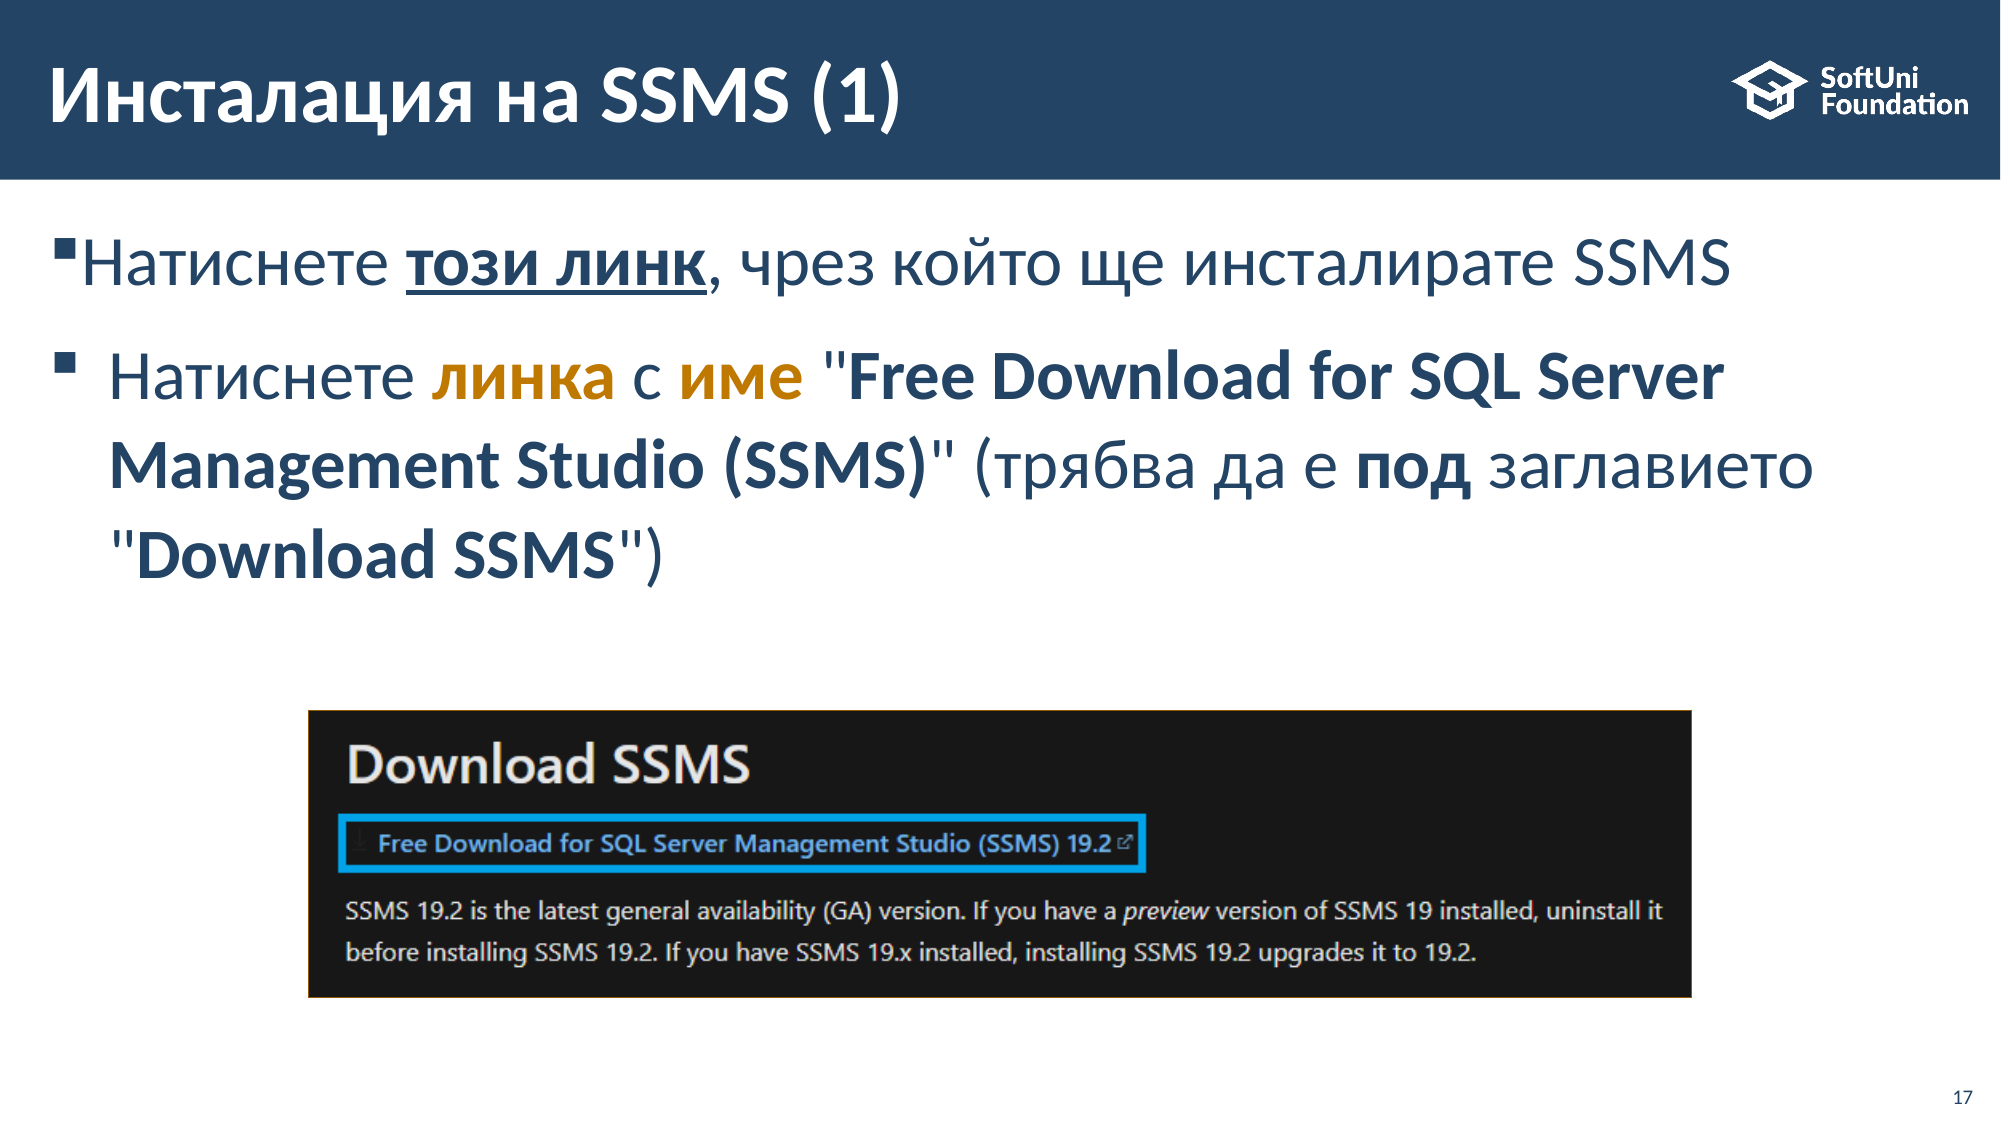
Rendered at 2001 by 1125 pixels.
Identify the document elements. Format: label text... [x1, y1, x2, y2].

list Натиснете този линк, чрез който ще инсталирате SSMS Натиснете линка с име "Free Download for SQL Server Management Studio (SSMS)" (трябва да е под заглавието "Download SSMS") [31, 196, 1970, 1104]
picture [308, 709, 1692, 999]
title Инсталация на SSMS (1) [31, 16, 1716, 162]
picture [1731, 60, 1968, 120]
slide_number 17 [1927, 1067, 1989, 1117]
